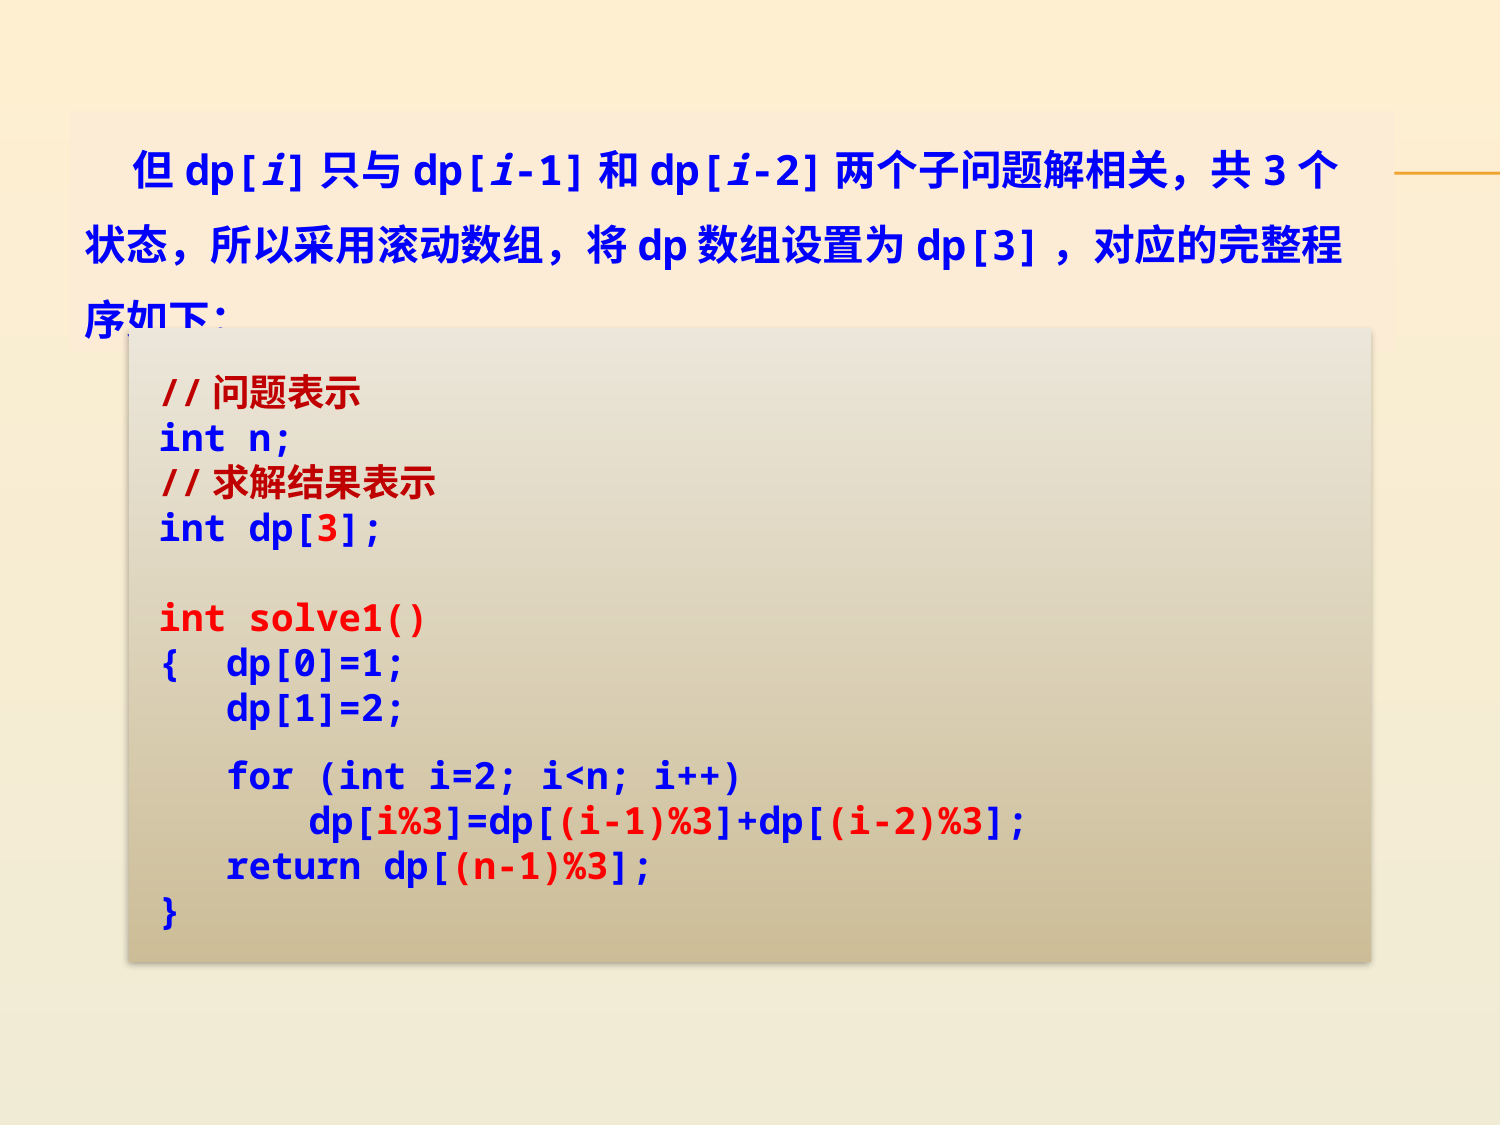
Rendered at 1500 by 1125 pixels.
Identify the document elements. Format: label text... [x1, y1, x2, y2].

text_box //问题表示 int n; //求解结果表示 int dp[3]; int solve1() { dp[0]=1; dp[1]=2; for (int i=2; i<n; i++) dp[i%3]=dp[(i-1)%3]+dp[(i-2)%3]; return dp[(n-1)%3]; } [128, 327, 1372, 962]
text_box 但dp[i]只与dp[i-1]和dp[i-2]两个子问题解相关，共3个状态，所以采用滚动数组，将dp数组设置为dp[3]，对应的完整程序如下： [70, 111, 1395, 352]
